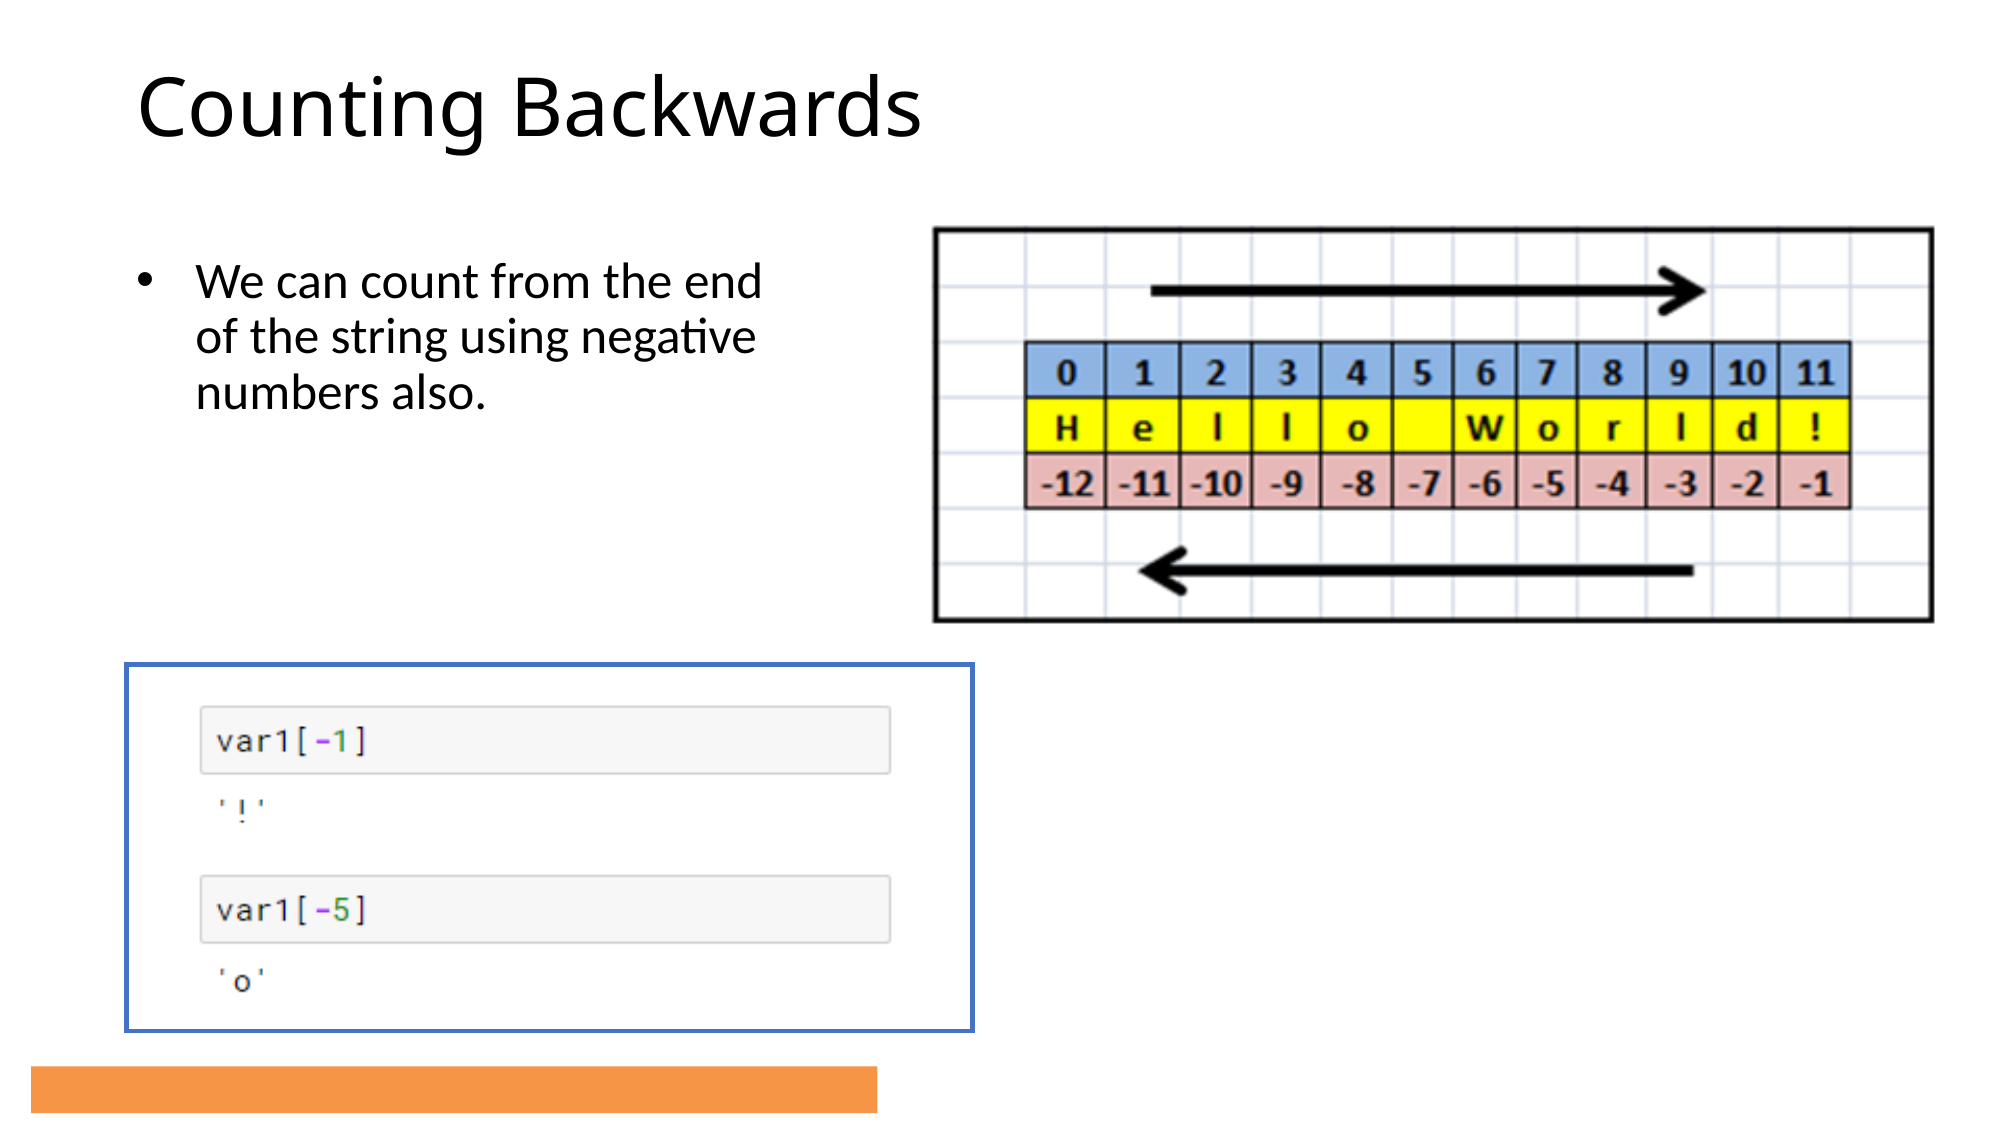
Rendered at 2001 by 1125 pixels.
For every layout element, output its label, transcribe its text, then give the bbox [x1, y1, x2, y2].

picture [192, 700, 900, 1009]
text_box [125, 663, 974, 1032]
title Counting Backwards [121, 58, 1172, 163]
list We can count from the end of the string using negative numbers also. [121, 246, 788, 429]
picture [924, 220, 1939, 630]
text_box [31, 1066, 878, 1114]
